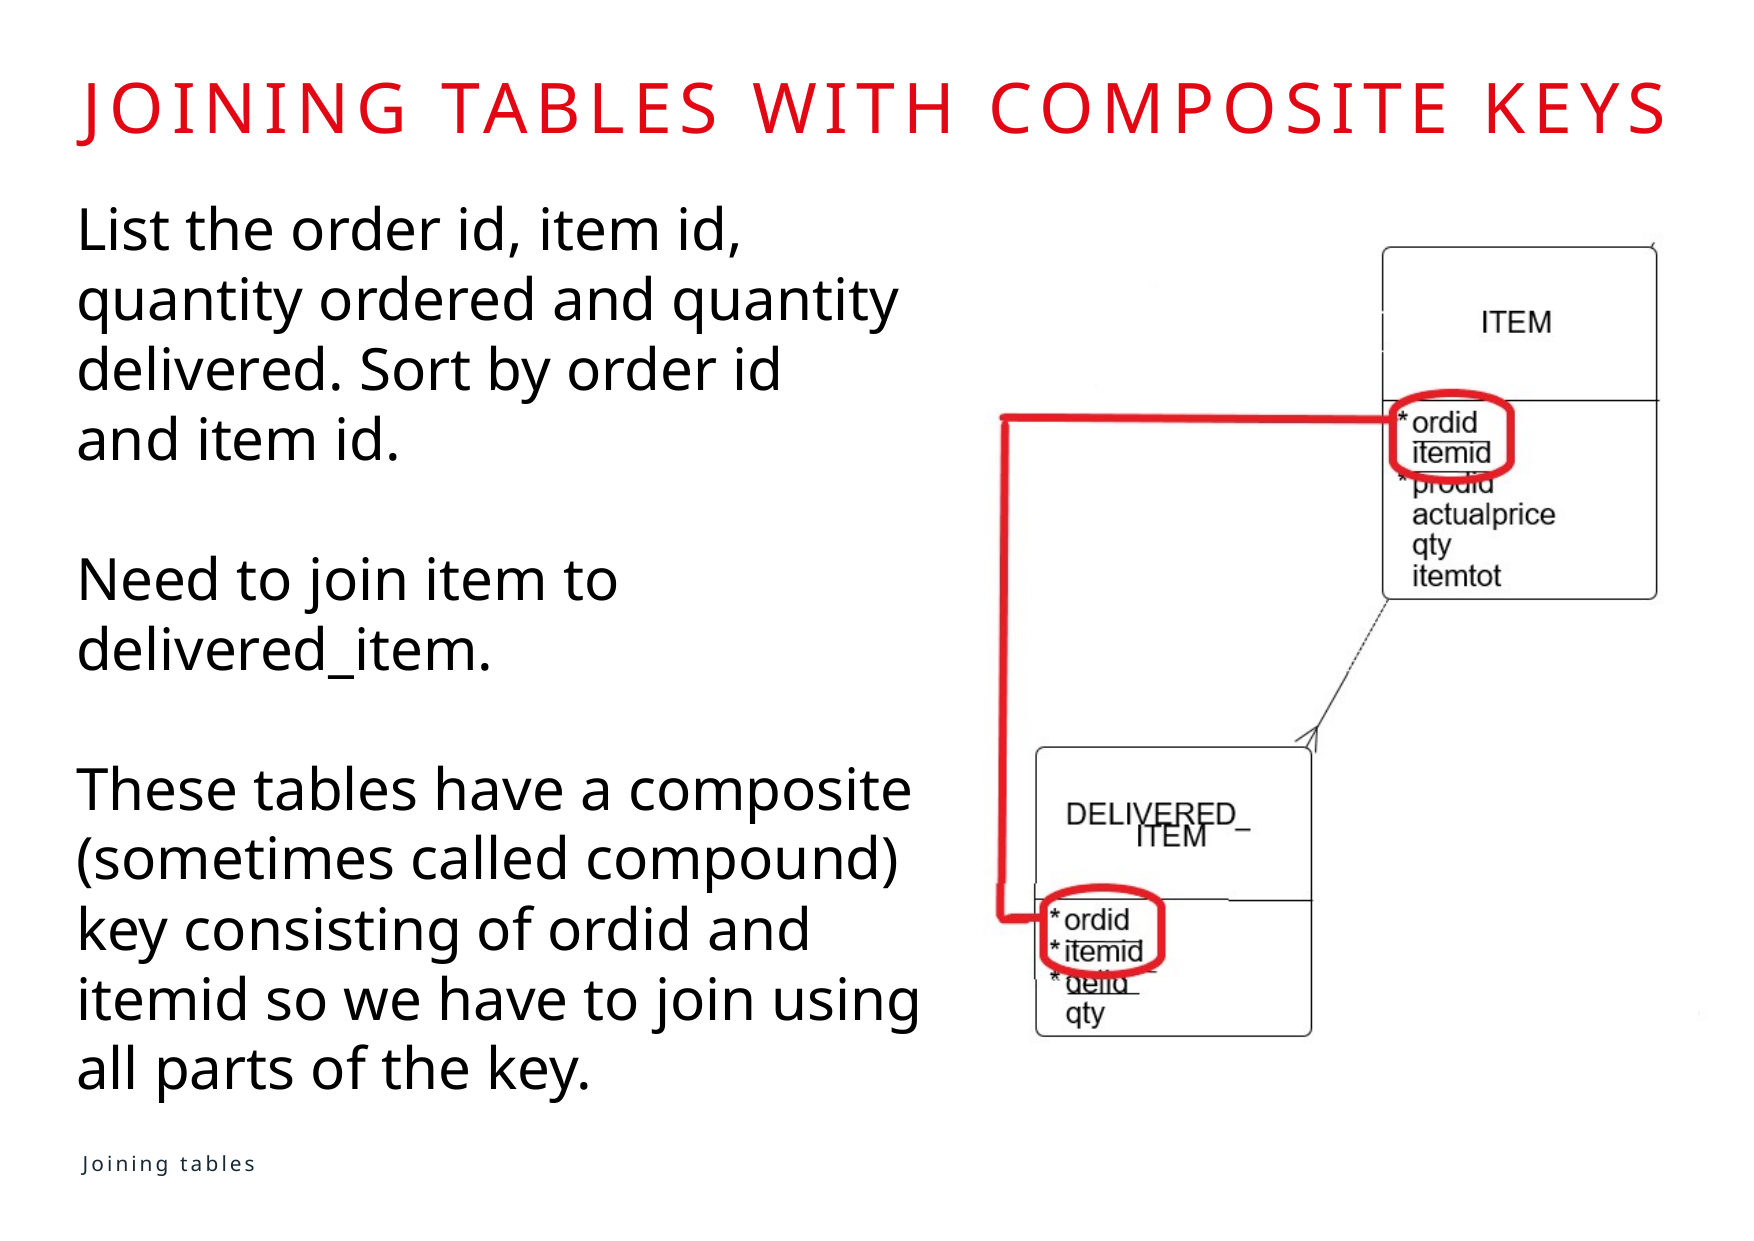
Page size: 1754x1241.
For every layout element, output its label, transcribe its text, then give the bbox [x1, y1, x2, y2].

title Joining tables with composite keys [82, 63, 1690, 157]
text_box List the order id, item id, quantity ordered and quantity delivered. Sort by order id and item id. Need to join item to delivered_item. These tables have a composite (sometimes called compound) key consisting of ordid and itemid so we have to join using all parts of the key. [61, 184, 1012, 1109]
picture [962, 211, 1726, 1048]
footer Joining tables [82, 1146, 1177, 1180]
